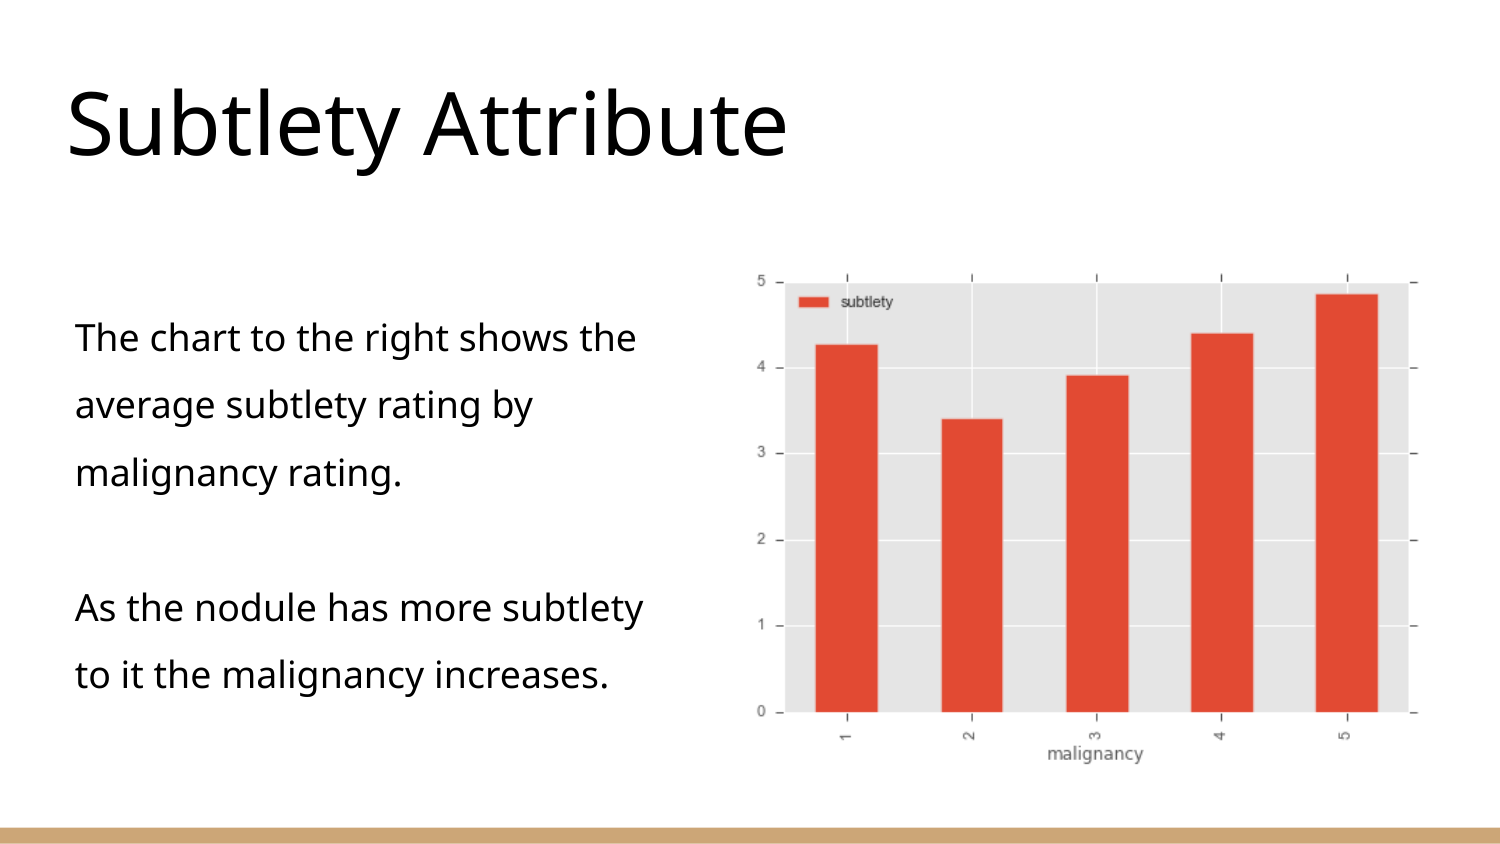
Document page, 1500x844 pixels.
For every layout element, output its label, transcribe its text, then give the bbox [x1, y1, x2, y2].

title Subtlety Attribute [51, 51, 1449, 189]
list The chart to the right shows the average subtlety rating by malignancy rating. As the nodule has more subtlety to it the malignancy increases. [59, 276, 669, 771]
picture [740, 266, 1440, 781]
